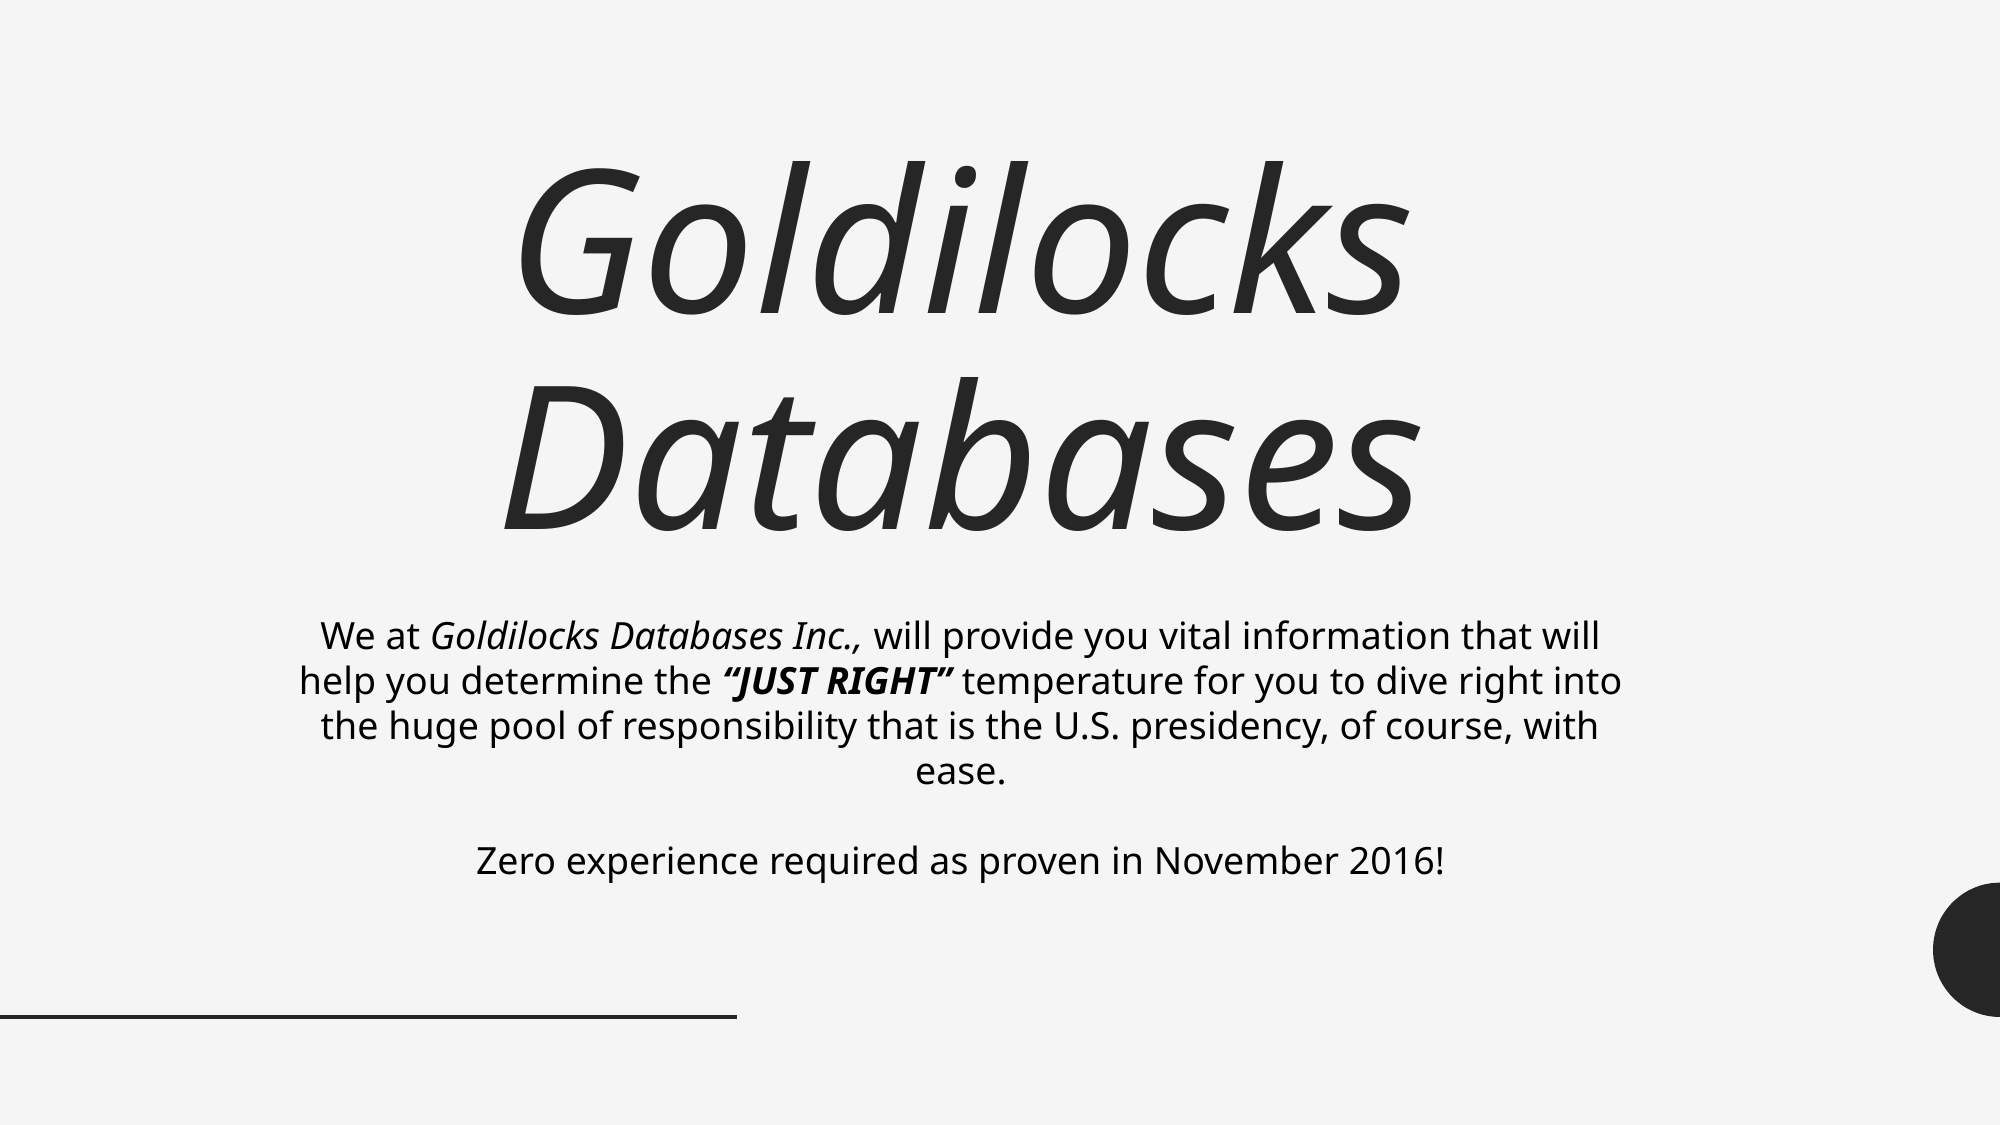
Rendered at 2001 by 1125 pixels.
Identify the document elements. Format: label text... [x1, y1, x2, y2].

title Goldilocks Databases [333, 133, 1589, 604]
text_box We at Goldilocks Databases Inc., will provide you vital information that will help you determine the “JUST RIGHT” temperature for you to dive right into the huge pool of responsibility that is the U.S. presidency, of course, with ease. Zero experience required as proven in November 2016! [262, 604, 1659, 890]
